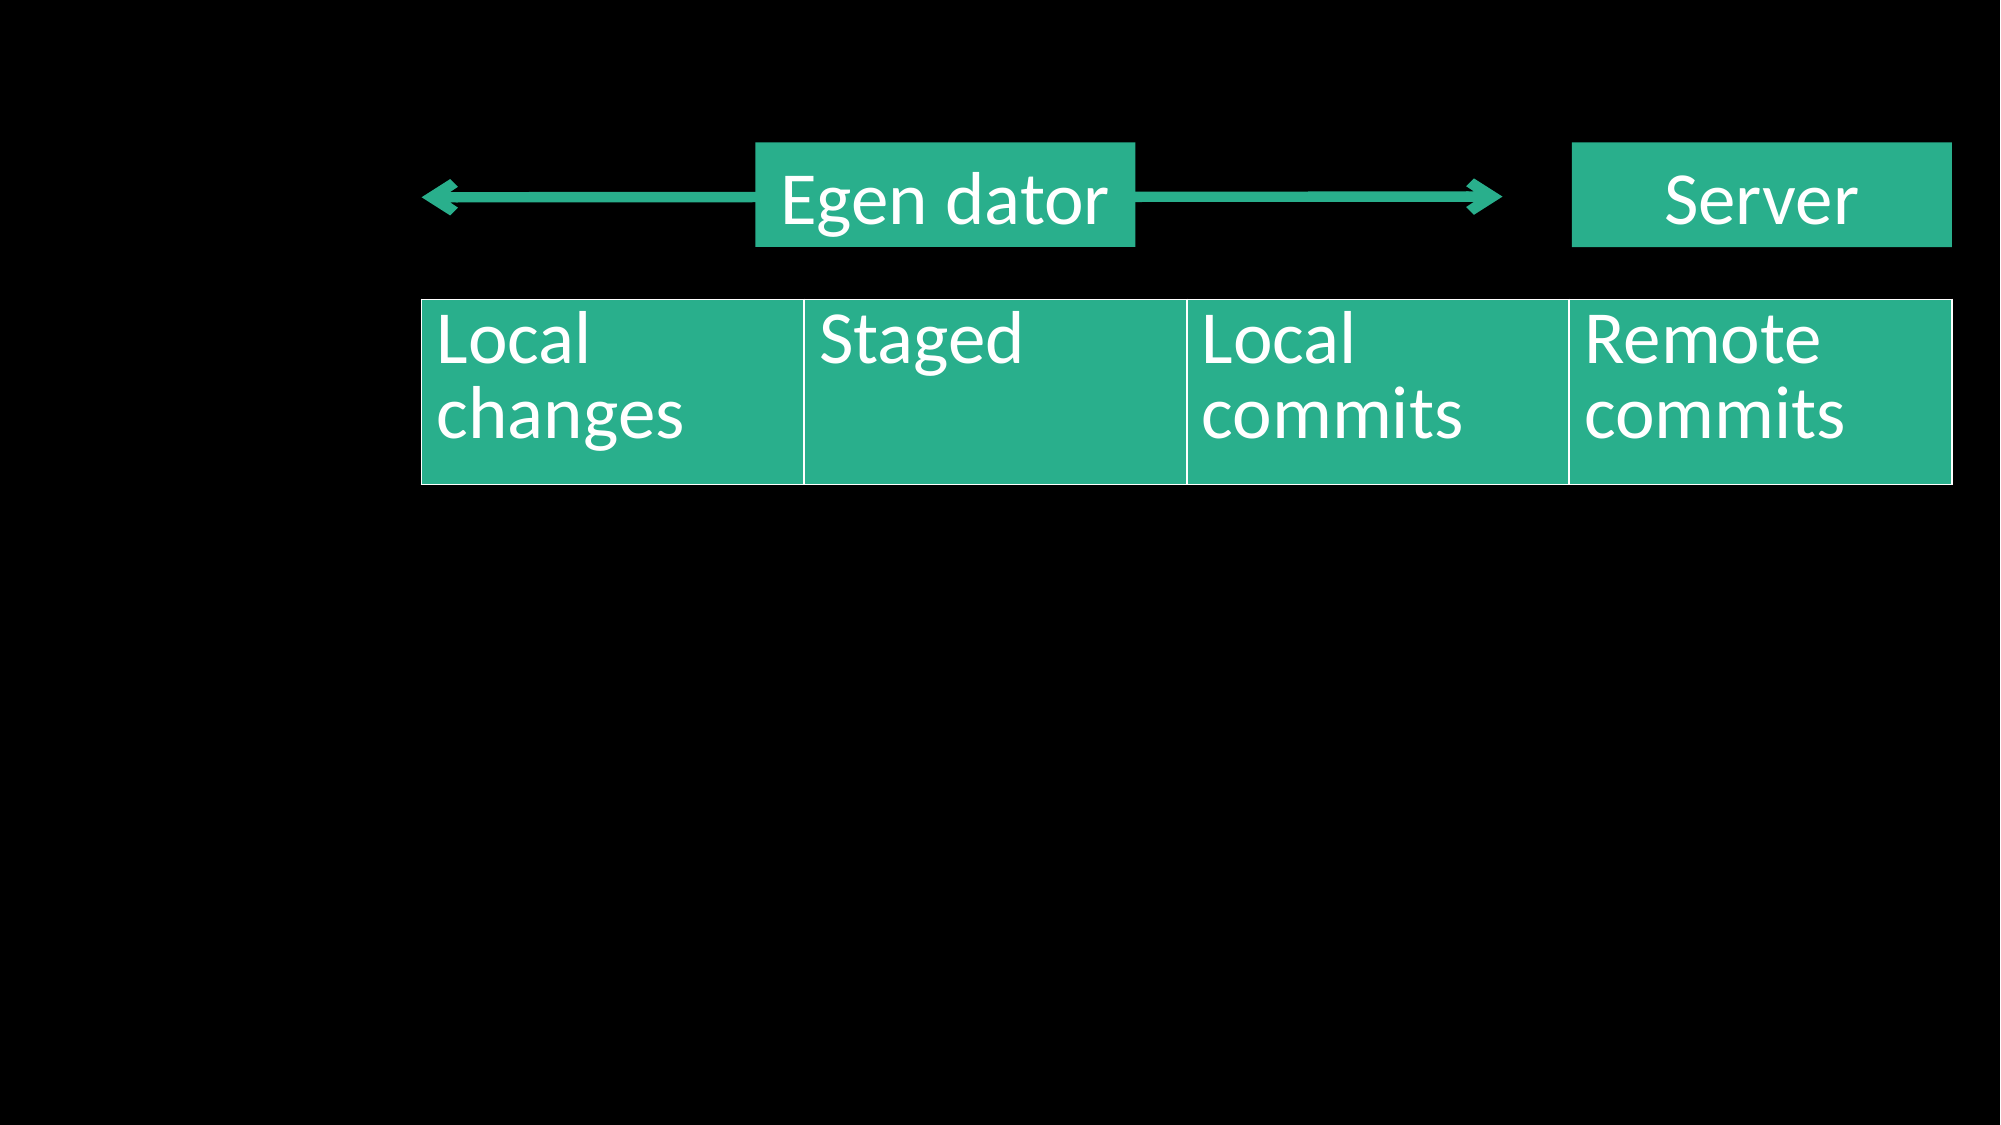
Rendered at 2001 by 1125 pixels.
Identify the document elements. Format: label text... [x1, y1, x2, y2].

table_header Staged [805, 300, 1186, 484]
text_box Egen dator [755, 142, 1136, 196]
table_header Local commits [1188, 300, 1568, 484]
text_box Server [1571, 142, 1952, 248]
table_header Remote commits [1570, 300, 1951, 484]
table_header Local changes [422, 300, 803, 484]
text_box Egen dator [755, 198, 1136, 247]
